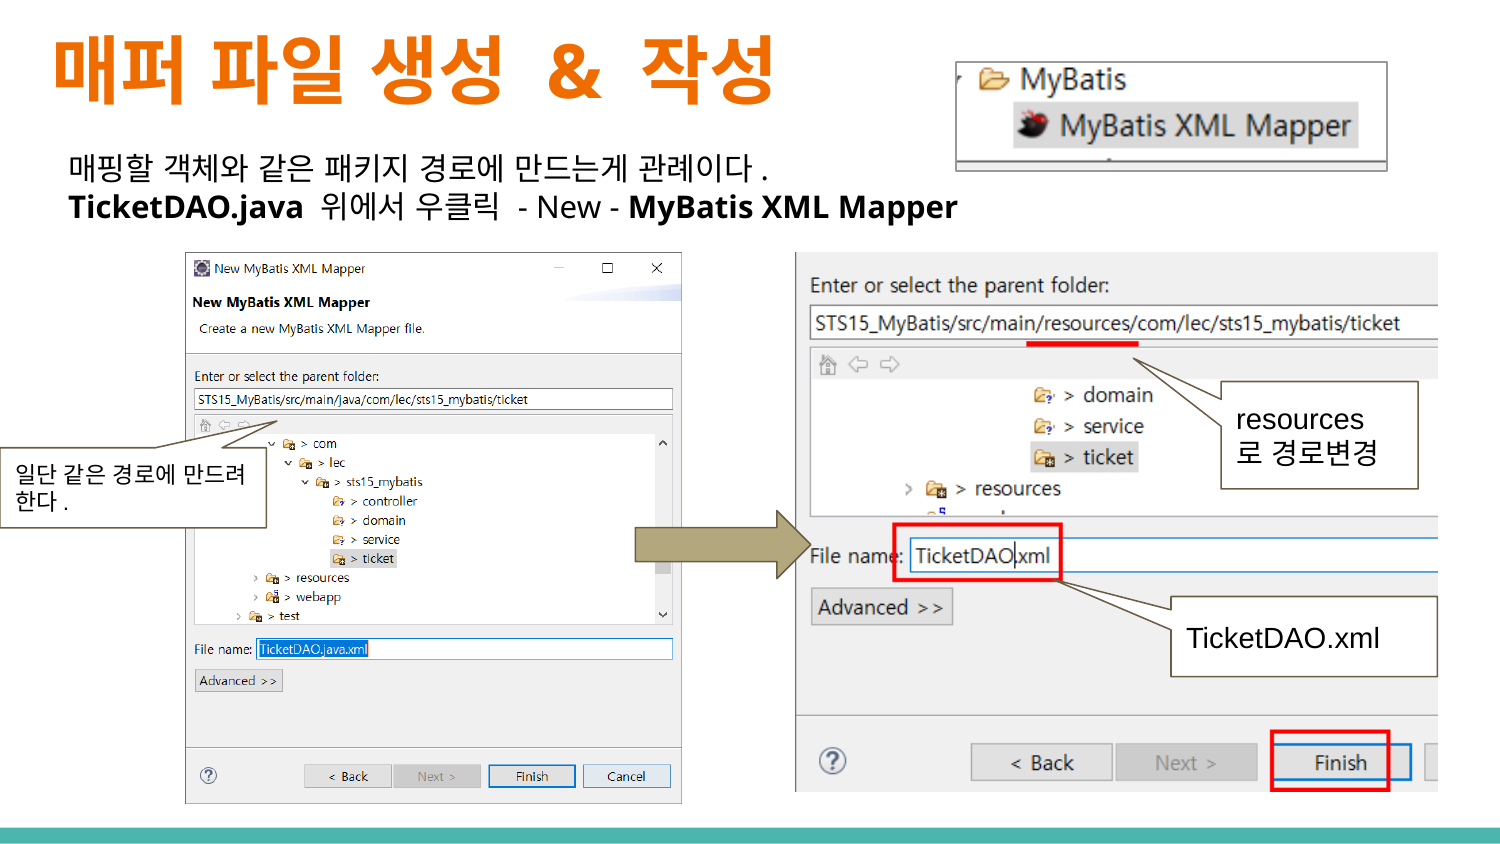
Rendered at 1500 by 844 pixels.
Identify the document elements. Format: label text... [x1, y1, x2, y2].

picture [956, 62, 1387, 171]
text_box 일단 같은 경로에 만드려 한다. [0, 442, 179, 528]
text_box [687, 510, 790, 579]
picture [185, 252, 683, 805]
title 매퍼 파일 생성 & 작성 [36, 8, 831, 125]
text_box 매핑할 객체와 같은 패키지 경로에 만드는게 관례이다. TicketDAO.java 위에서 우클릭 - New - MyBatis XML Mapper [53, 134, 1342, 243]
picture [795, 252, 1438, 792]
